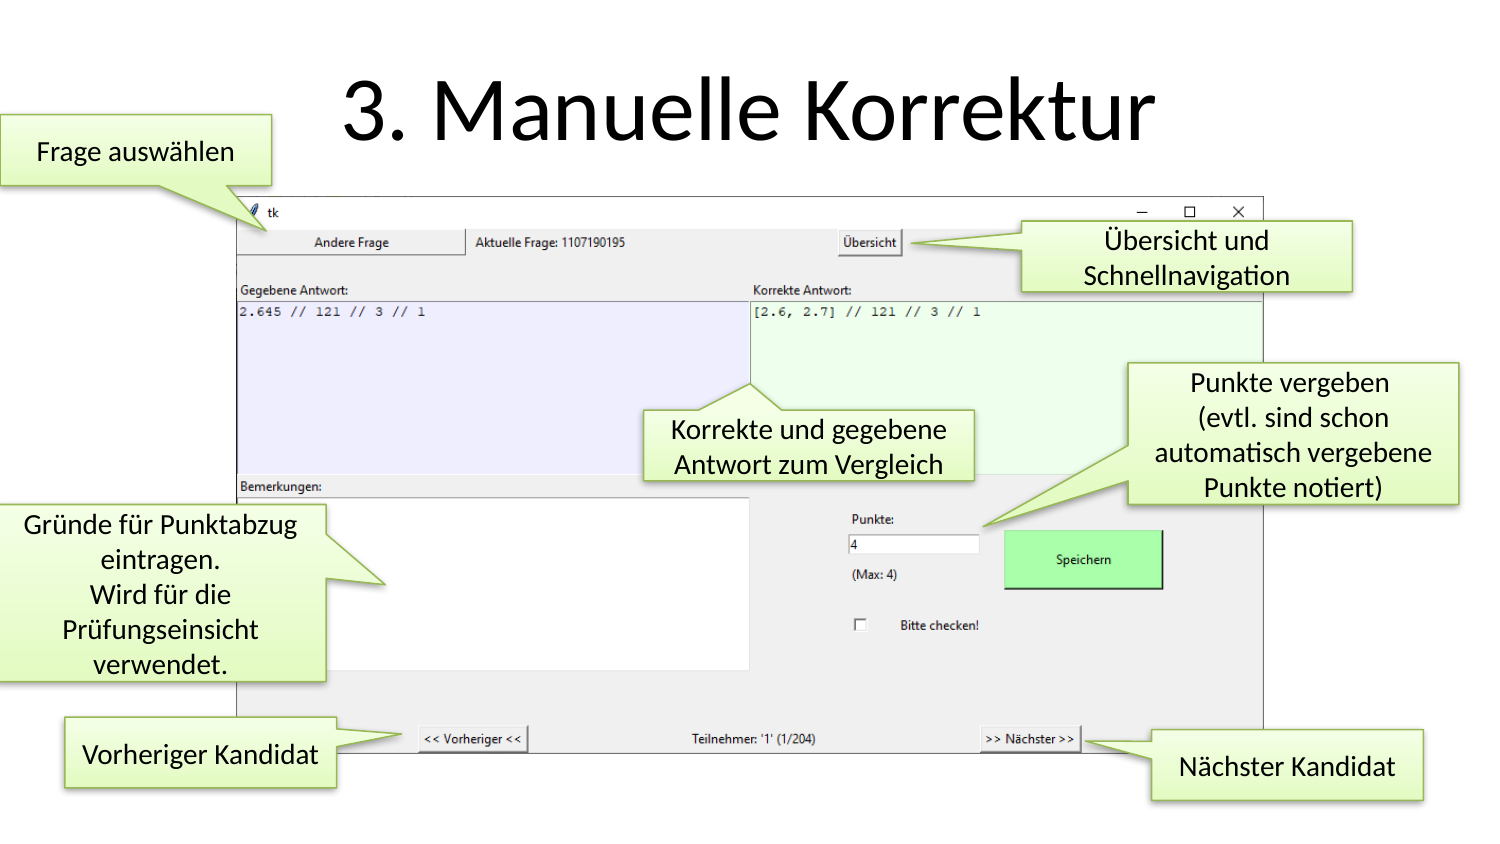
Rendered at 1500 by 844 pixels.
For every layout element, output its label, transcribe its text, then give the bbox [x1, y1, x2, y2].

text_box Nächster Kandidat [1150, 728, 1425, 802]
text_box Übersicht und Schnellnavigation [1269, 220, 1354, 293]
text_box Gründe für Punktabzug eintragen. Wird für die Prüfungseinsicht verwendet. [0, 503, 231, 683]
text_box Frage auswählen [0, 113, 273, 217]
title 3. Manuelle Korrektur [75, 33, 1425, 175]
text_box Punkte vergeben (evtl. sind schon automatisch vergebene Punkte notiert) [1269, 362, 1460, 506]
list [236, 196, 1264, 754]
text_box Vorheriger Kandidat [64, 716, 338, 789]
